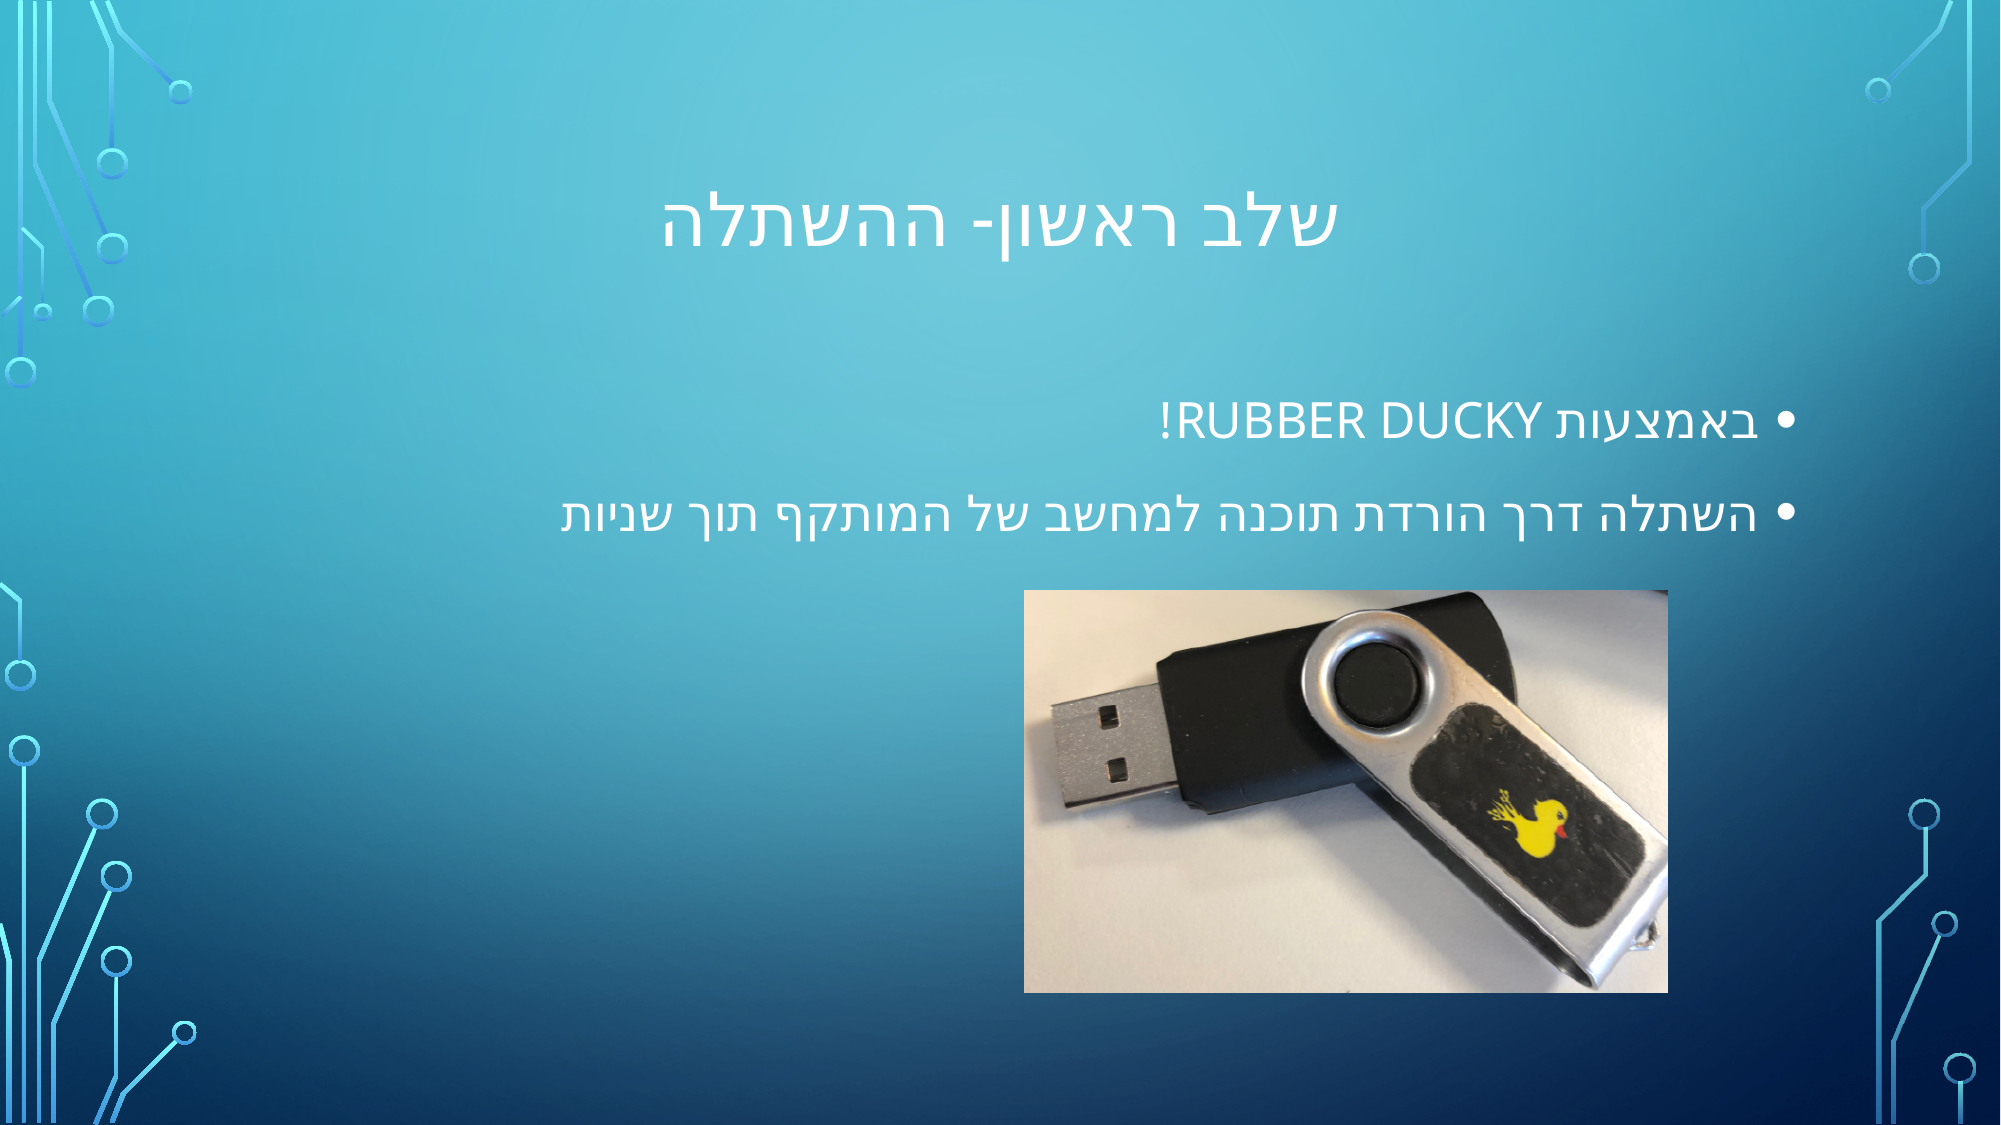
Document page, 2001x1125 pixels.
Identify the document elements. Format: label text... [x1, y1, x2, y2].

title שלב ראשון- ההשתלה [187, 101, 1813, 344]
list באמצעות RUBBER DUCKY! השתלה דרך הורדת תוכנה למחשב של המותקף תוך שניות [187, 369, 1813, 649]
picture [1023, 590, 1668, 993]
